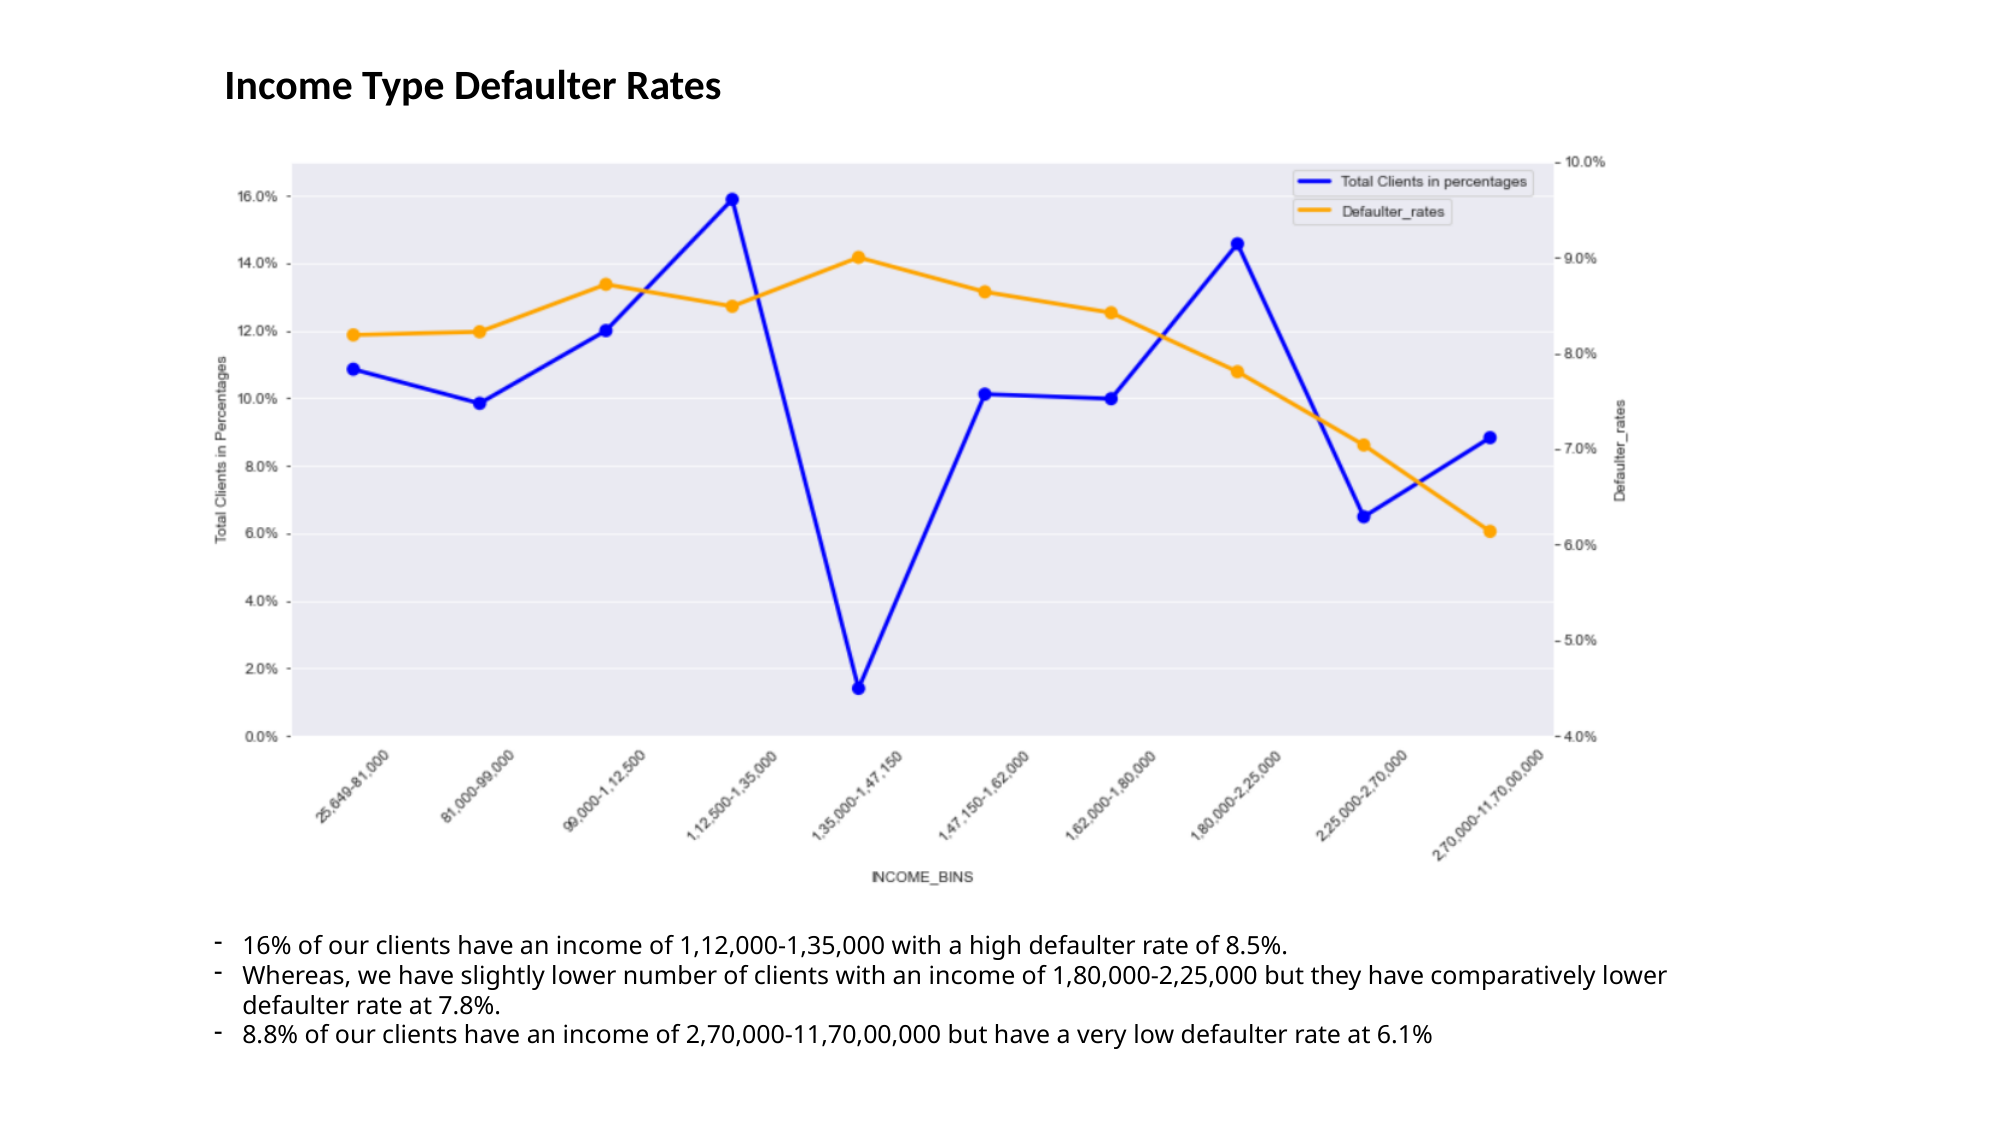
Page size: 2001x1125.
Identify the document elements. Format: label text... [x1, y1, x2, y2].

picture [199, 153, 1638, 887]
text_box 16% of our clients have an income of 1,12,000-1,35,000 with a high defaulter rate of 8.5%. Whereas, we have slightly lower number of clients with an income of 1,80,000-2,25,000 but they have comparatively lower defaulter rate at 7.8%. 8.8% of our clients have an income of 2,70,000-11,70,00,000 but have a very low defaulter rate at 6.1% [199, 921, 1776, 1057]
text_box Income Type Defaulter Rates [209, 50, 1547, 116]
